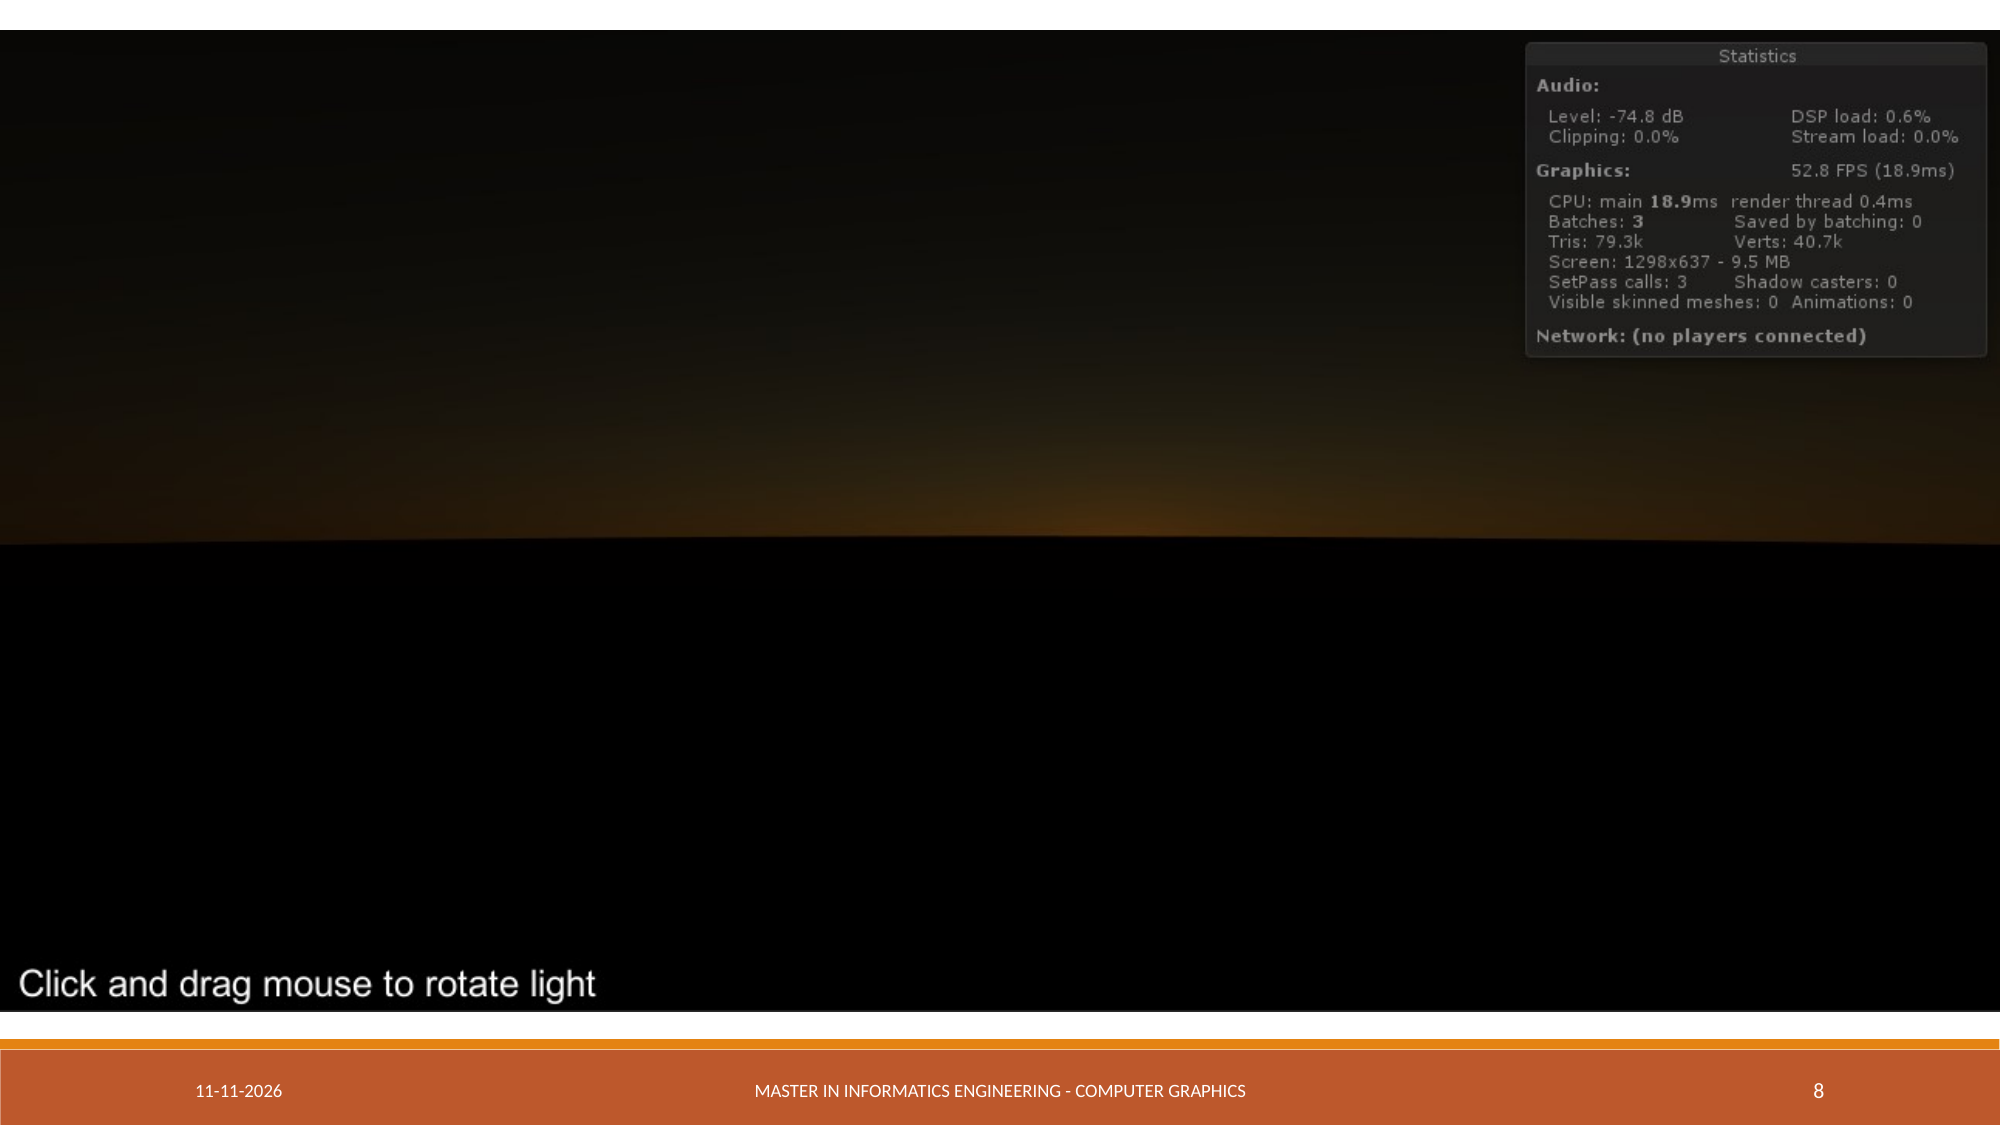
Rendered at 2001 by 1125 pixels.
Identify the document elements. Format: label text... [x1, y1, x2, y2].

slide_number 8 [1624, 1059, 1840, 1120]
footer Master in Informatics Engineering - Computer Graphics [604, 1059, 1396, 1120]
picture [0, 29, 2000, 1013]
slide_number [180, 1059, 586, 1120]
